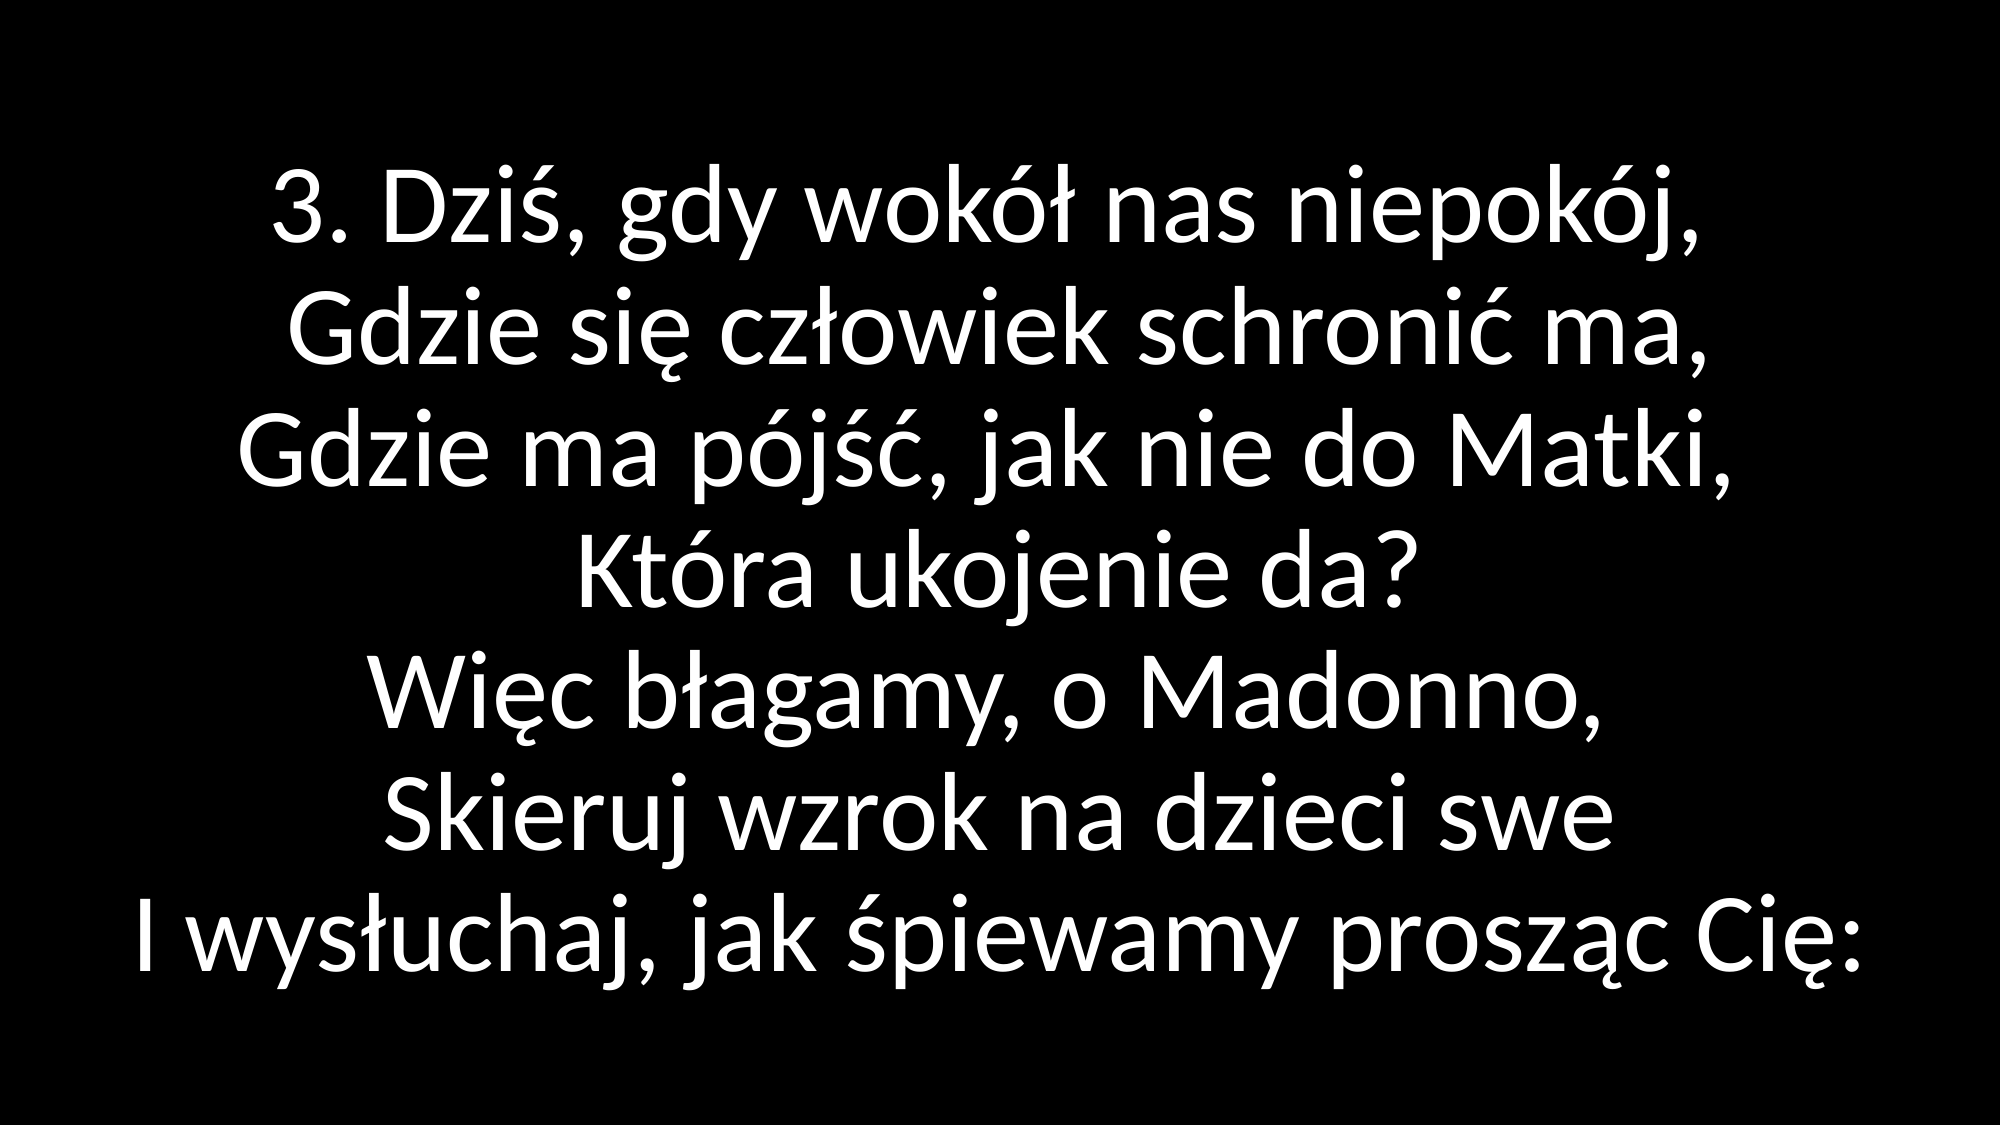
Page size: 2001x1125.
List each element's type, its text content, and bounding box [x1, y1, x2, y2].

title 3. Dziś, gdy wokół nas niepokój, Gdzie się człowiek schronić ma, Gdzie ma pójść, jak nie do Matki, Która ukojenie da? Więc błagamy, o Madonno, Skieruj wzrok na dzieci swe I wysłuchaj, jak śpiewamy prosząc Cię: [0, 8, 2000, 1125]
